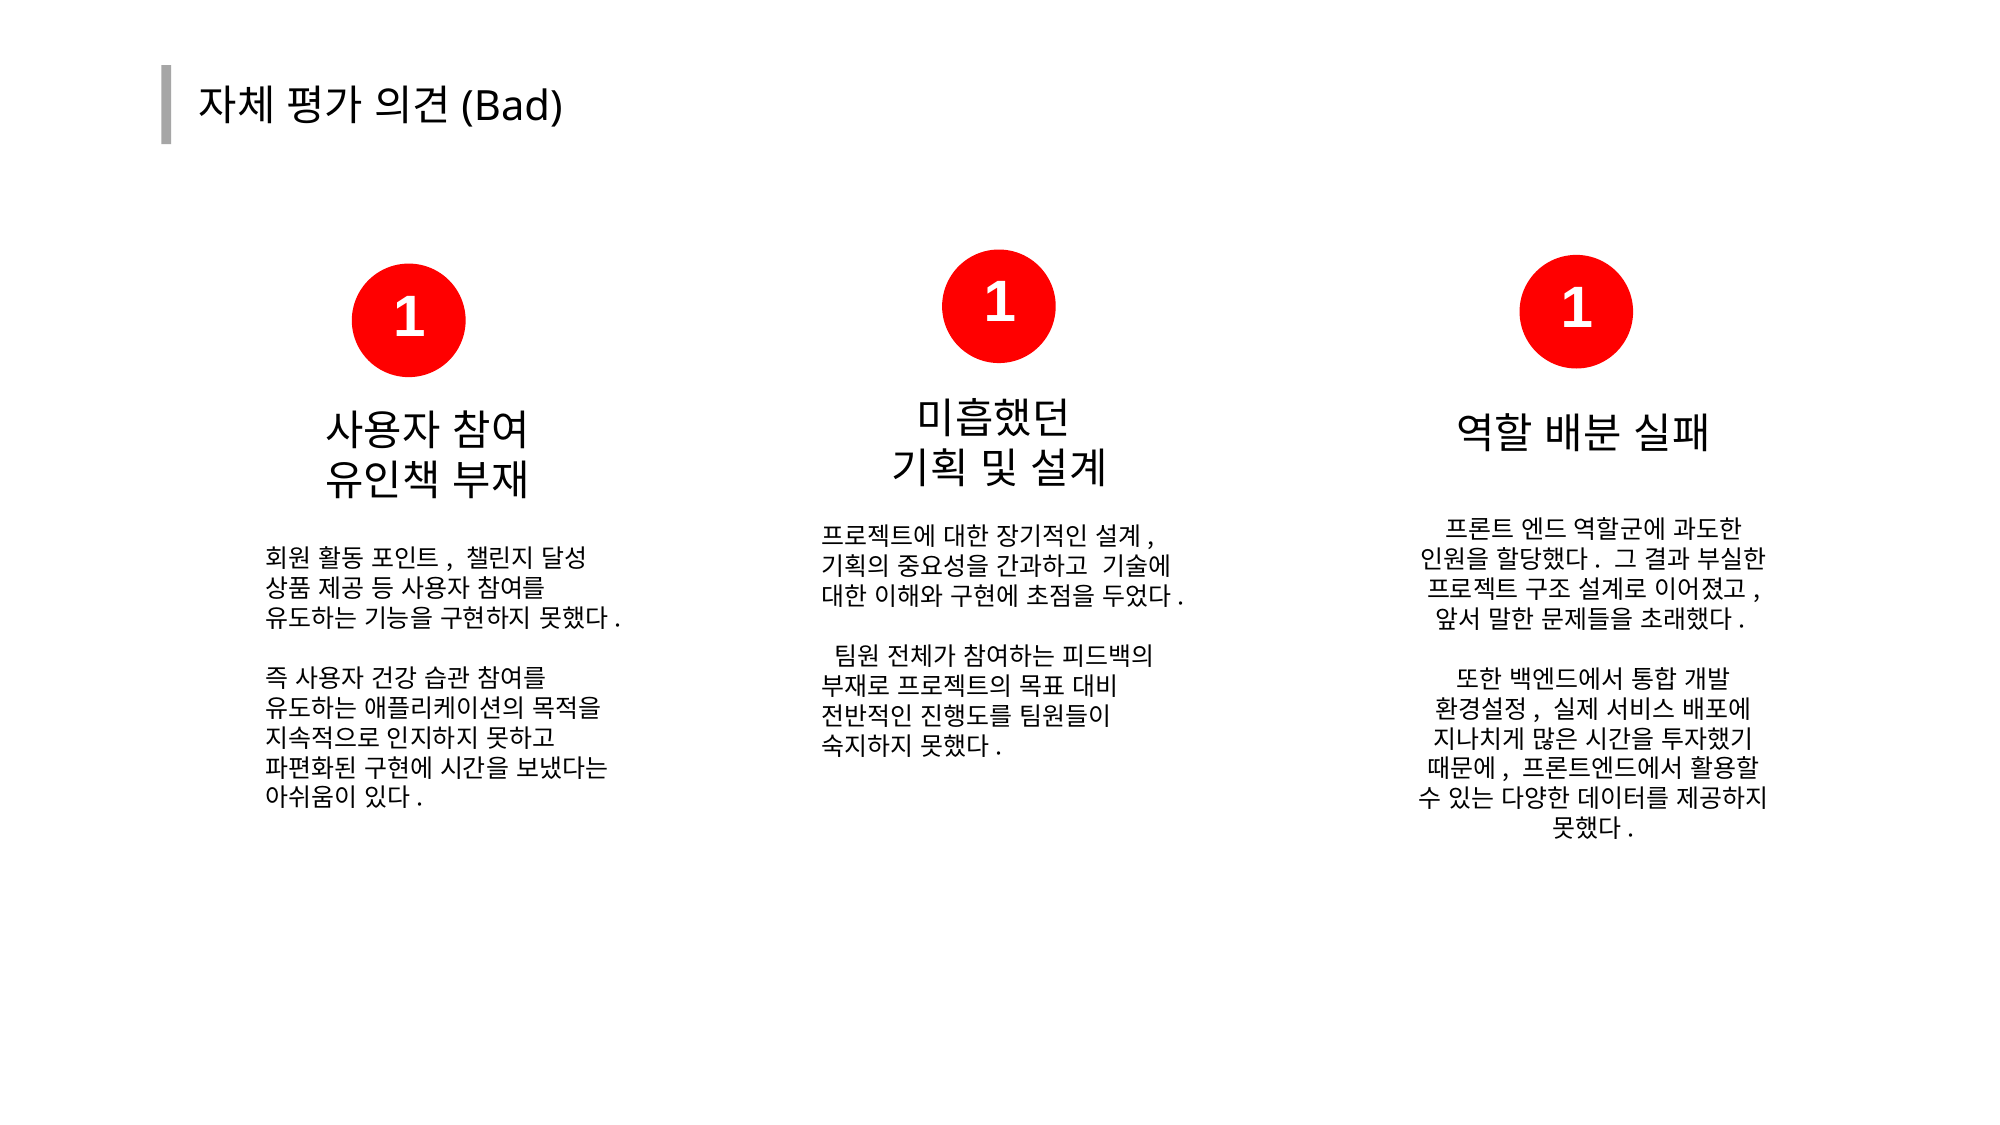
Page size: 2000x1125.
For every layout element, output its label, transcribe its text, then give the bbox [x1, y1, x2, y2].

text_box [351, 272, 466, 378]
text_box [1550, 254, 1602, 261]
text_box [942, 258, 1056, 363]
text_box 자체 평가 의견(Bad) [183, 70, 625, 136]
text_box 1 [968, 256, 1031, 341]
text_box 사용자 참여 유인책 부재 [229, 396, 627, 512]
text_box 프론트 엔드 역할군에 과도한 인원을 할당했다. 그 결과 부실한 프로젝트 구조 설계로 이어졌고, 앞서 말한 문제들을 초래했다. 또한 백엔드에서 통합 개발 환경설정, 실제 서비스 배포에 지나치게 많은 시간을 투자했기 때문에, 프론트엔드에서 활용할 수 있는 다양한 데이터를 제공하지 못했다. [1400, 505, 1787, 910]
text_box [161, 65, 172, 145]
text_box 회원 활동 포인트, 챌린지 달성 상품 제공 등 사용자 참여를 유도하는 기능을 구현하지 못했다. 즉 사용자 건강 습관 참여를 유도하는 애플리케이션의 목적을 지속적으로 인지하지 못하고 파편화된 구현에 시간을 보냈다는 아쉬움이 있다. [250, 534, 637, 820]
text_box [972, 249, 1026, 256]
text_box 1 [378, 270, 441, 355]
text_box 미흡했던 기획 및 설계 [800, 384, 1199, 499]
text_box 프로젝트에 대한 장기적인 설계, 기획의 중요성을 간과하고 기술에 대한 이해와 구현에 초점을 두었다. 팀원 전체가 참여하는 피드백의 부재로 프로젝트의 목표 대비 전반적인 진행도를 팀원들이 숙지하지 못했다. [806, 513, 1193, 828]
text_box [1519, 264, 1633, 369]
text_box 역할 배분 실패 [1384, 399, 1783, 464]
text_box 1 [1545, 261, 1608, 347]
text_box [382, 263, 436, 270]
